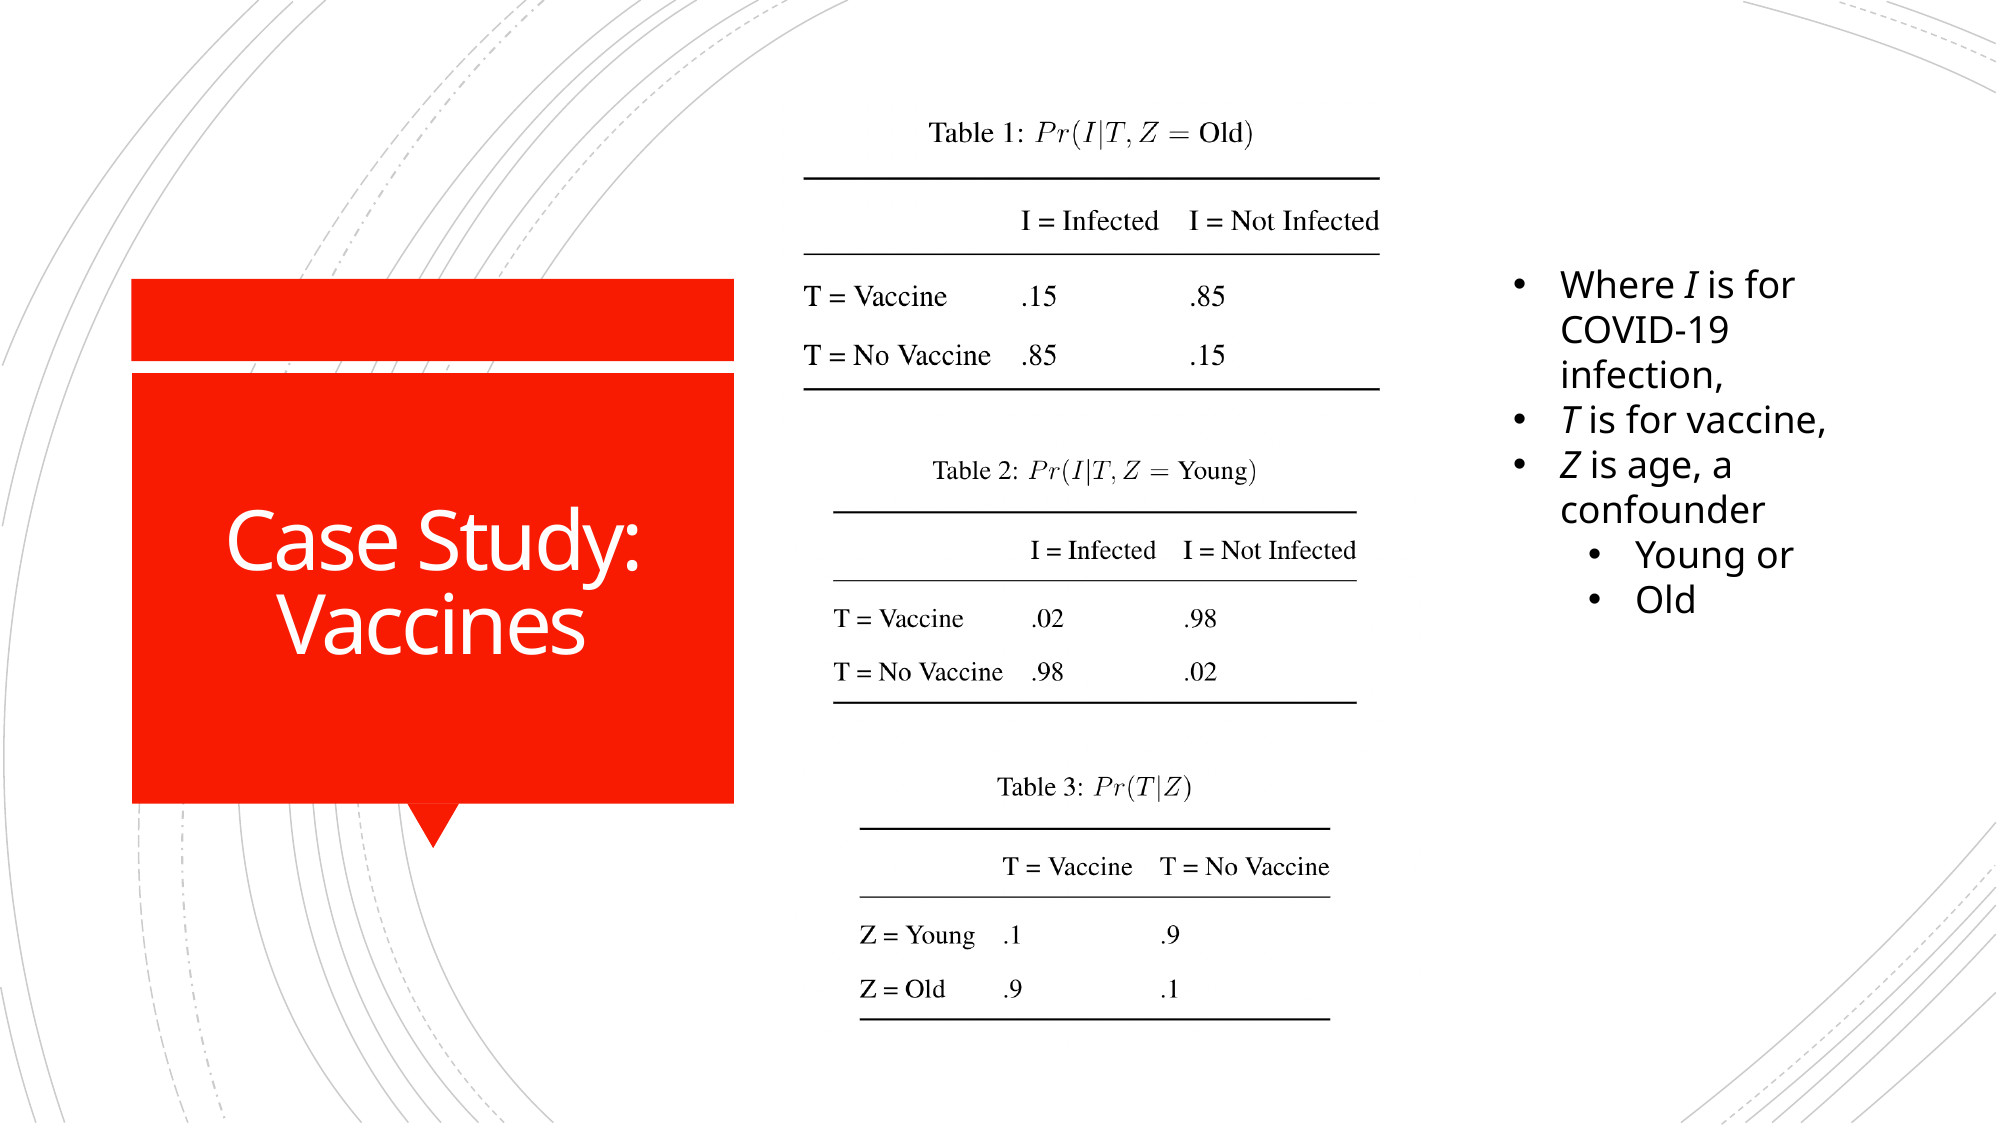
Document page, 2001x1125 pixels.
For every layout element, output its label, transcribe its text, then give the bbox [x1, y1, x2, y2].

picture [779, 100, 1422, 1074]
title Case Study: Vaccines [145, 385, 720, 789]
text_box Where I is for COVID-19 infection, T is for vaccine, Z is age, a confounder Young or Old [1498, 253, 1915, 629]
